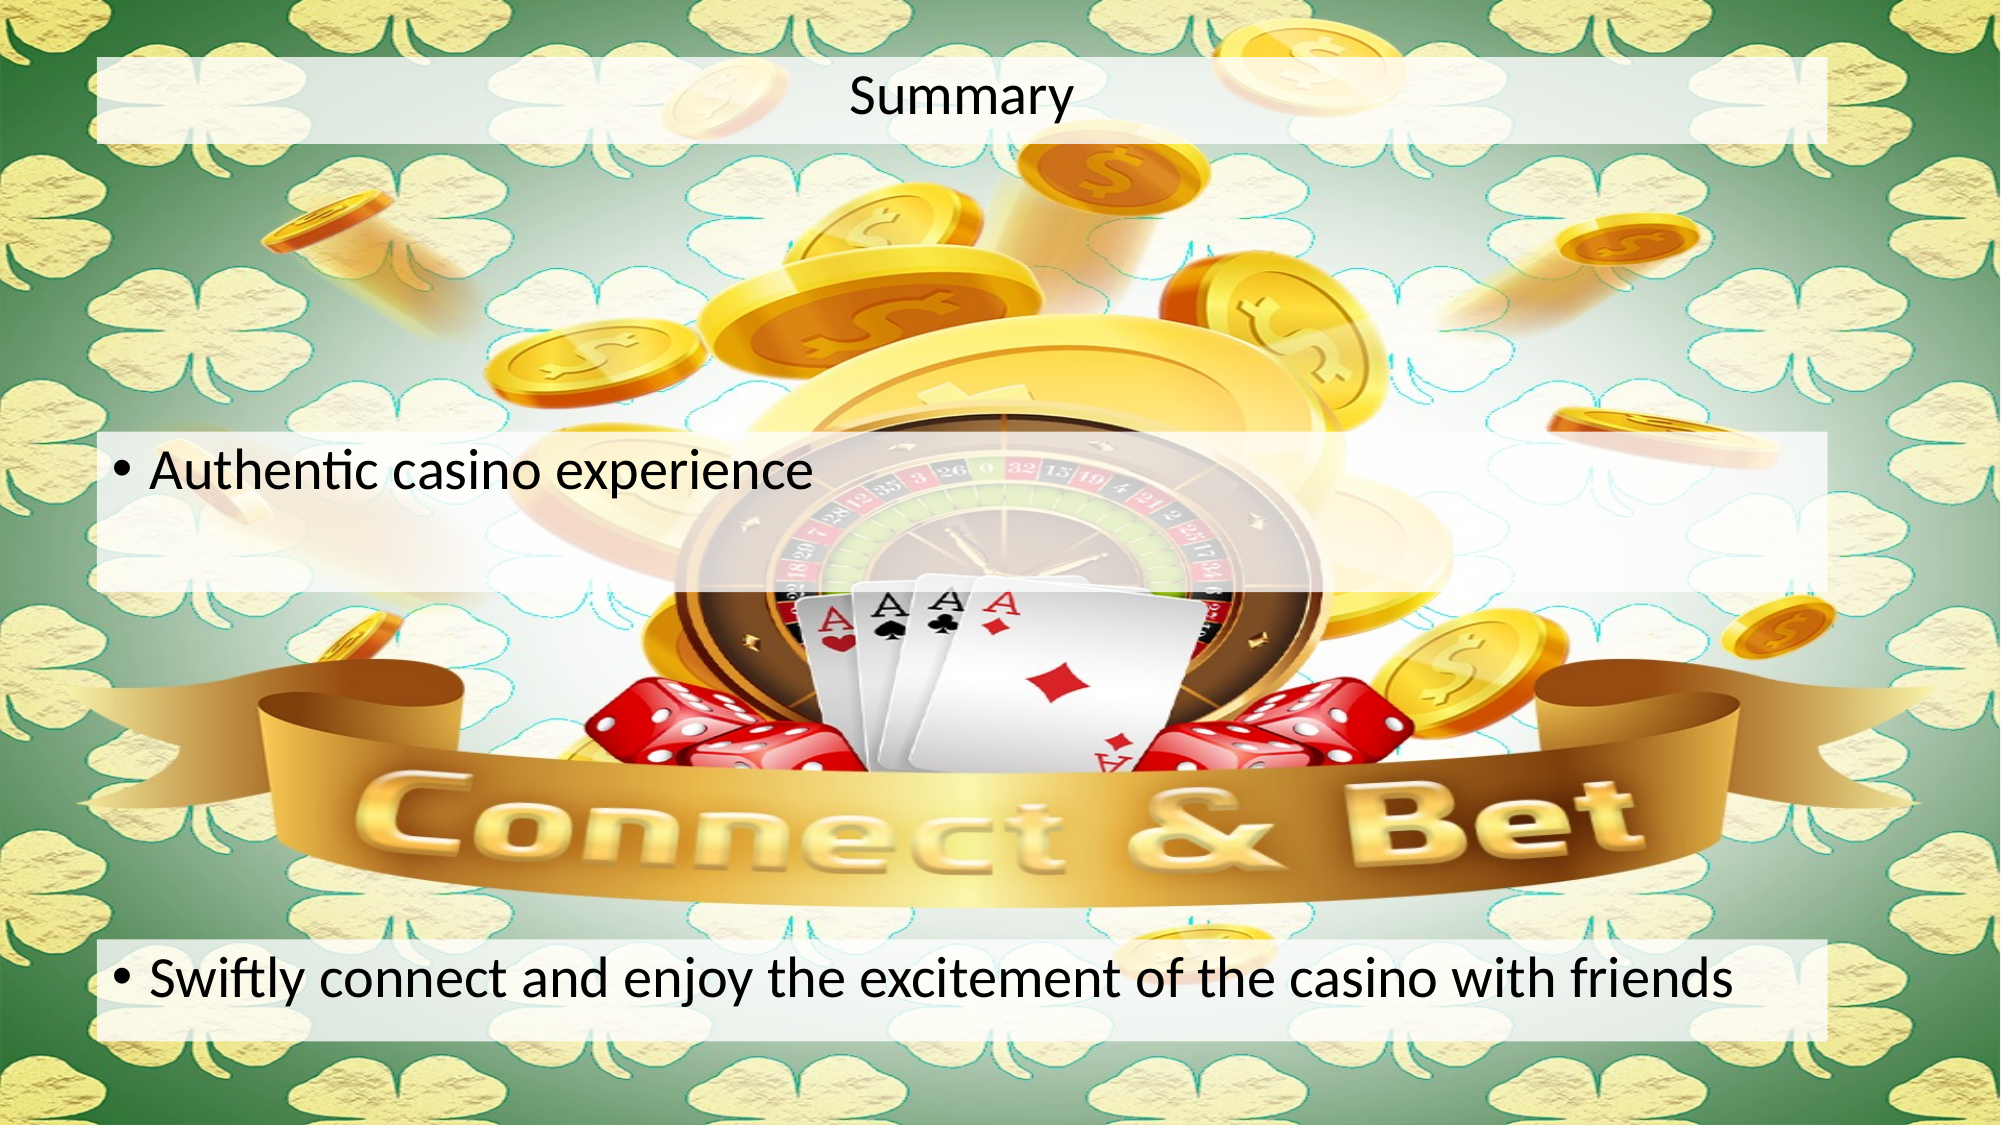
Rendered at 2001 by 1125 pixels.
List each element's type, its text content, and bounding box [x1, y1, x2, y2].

text_box Authentic casino experience [96, 431, 1828, 593]
text_box Summary [96, 57, 1828, 144]
picture [0, 0, 2001, 1125]
text_box Swiftly connect and enjoy the excitement of the casino with friends [96, 939, 1828, 1042]
